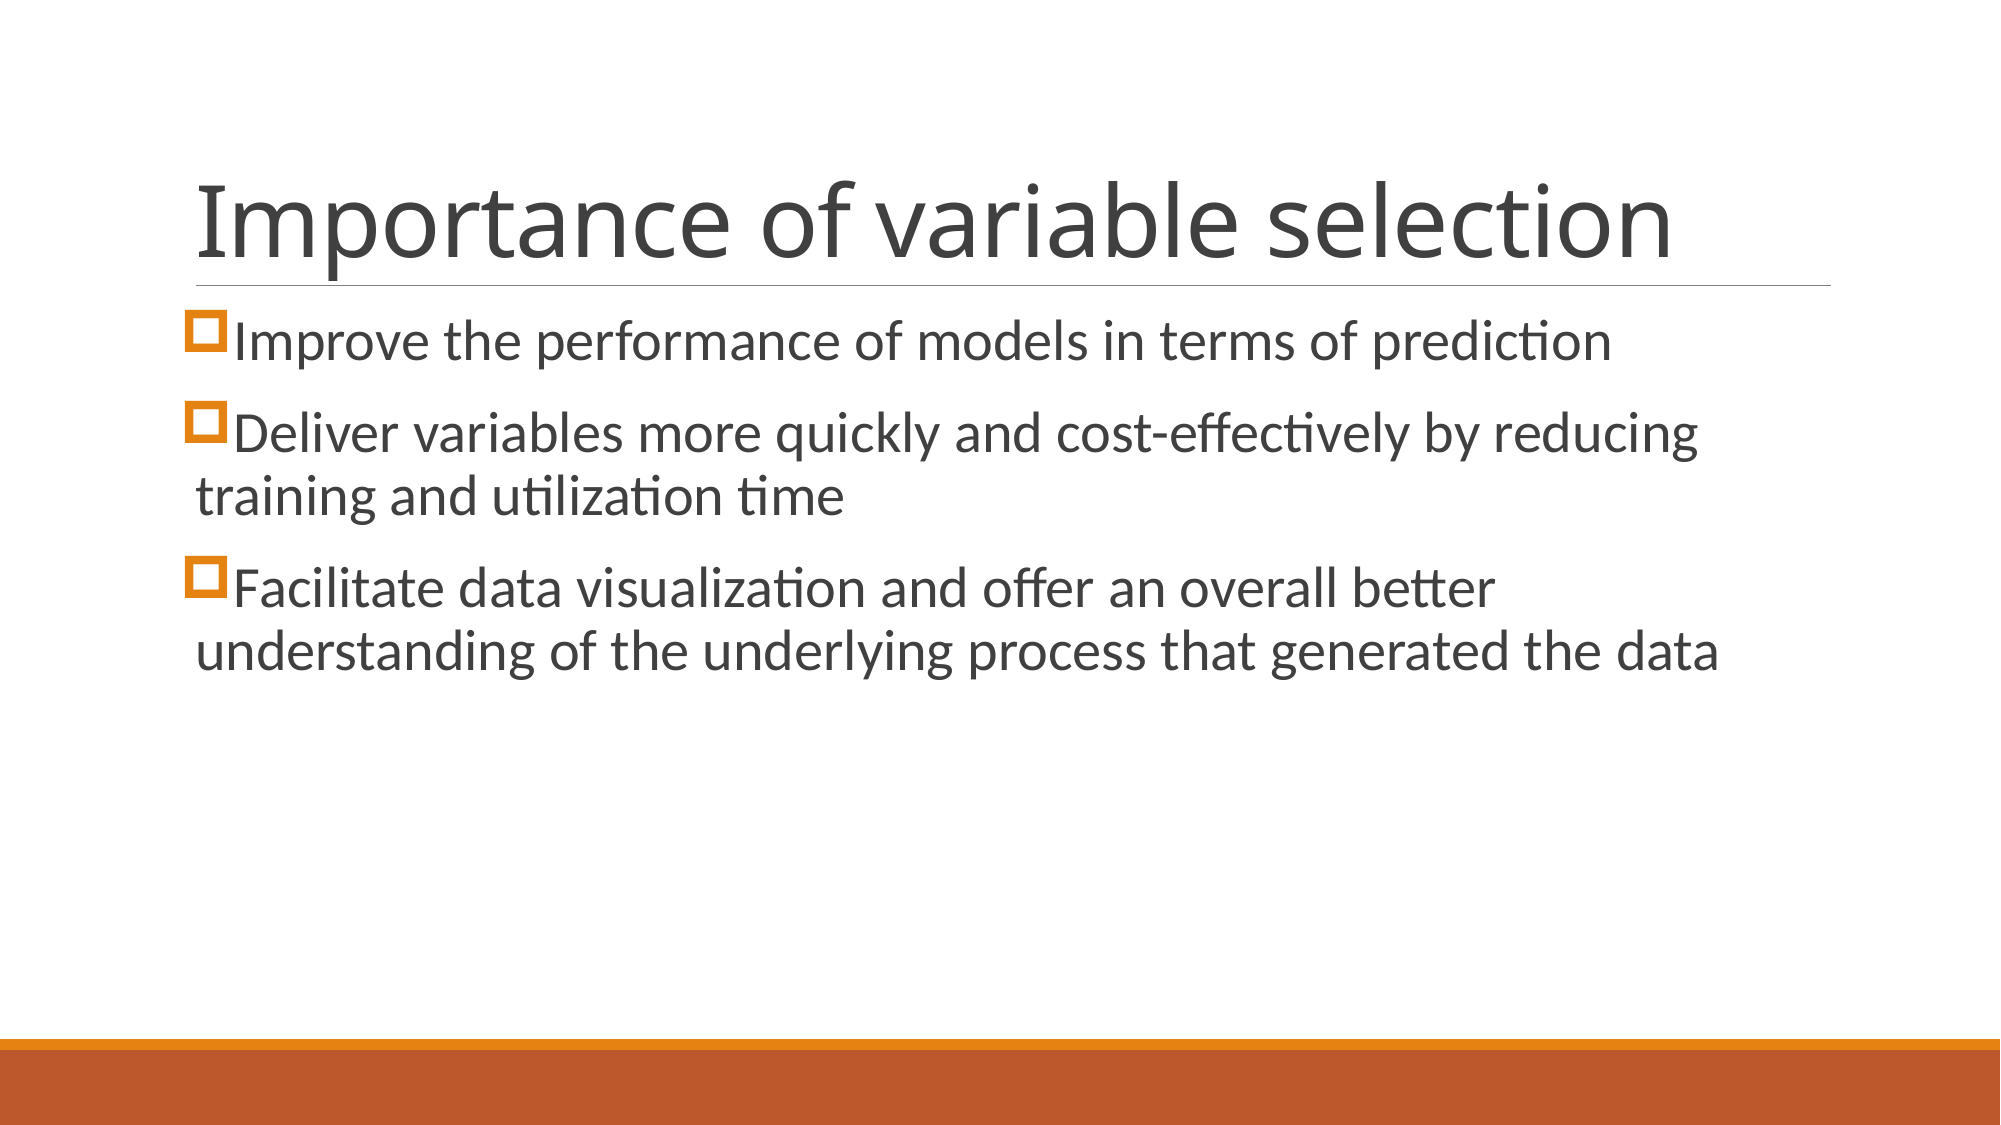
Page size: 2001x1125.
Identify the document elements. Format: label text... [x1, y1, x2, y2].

list Improve the performance of models in terms of prediction Deliver variables more quickly and cost-effectively by reducing training and utilization time Facilitate data visualization and offer an overall better understanding of the underlying process that generated the data [180, 302, 1830, 963]
title Importance of variable selection [180, 47, 1830, 285]
